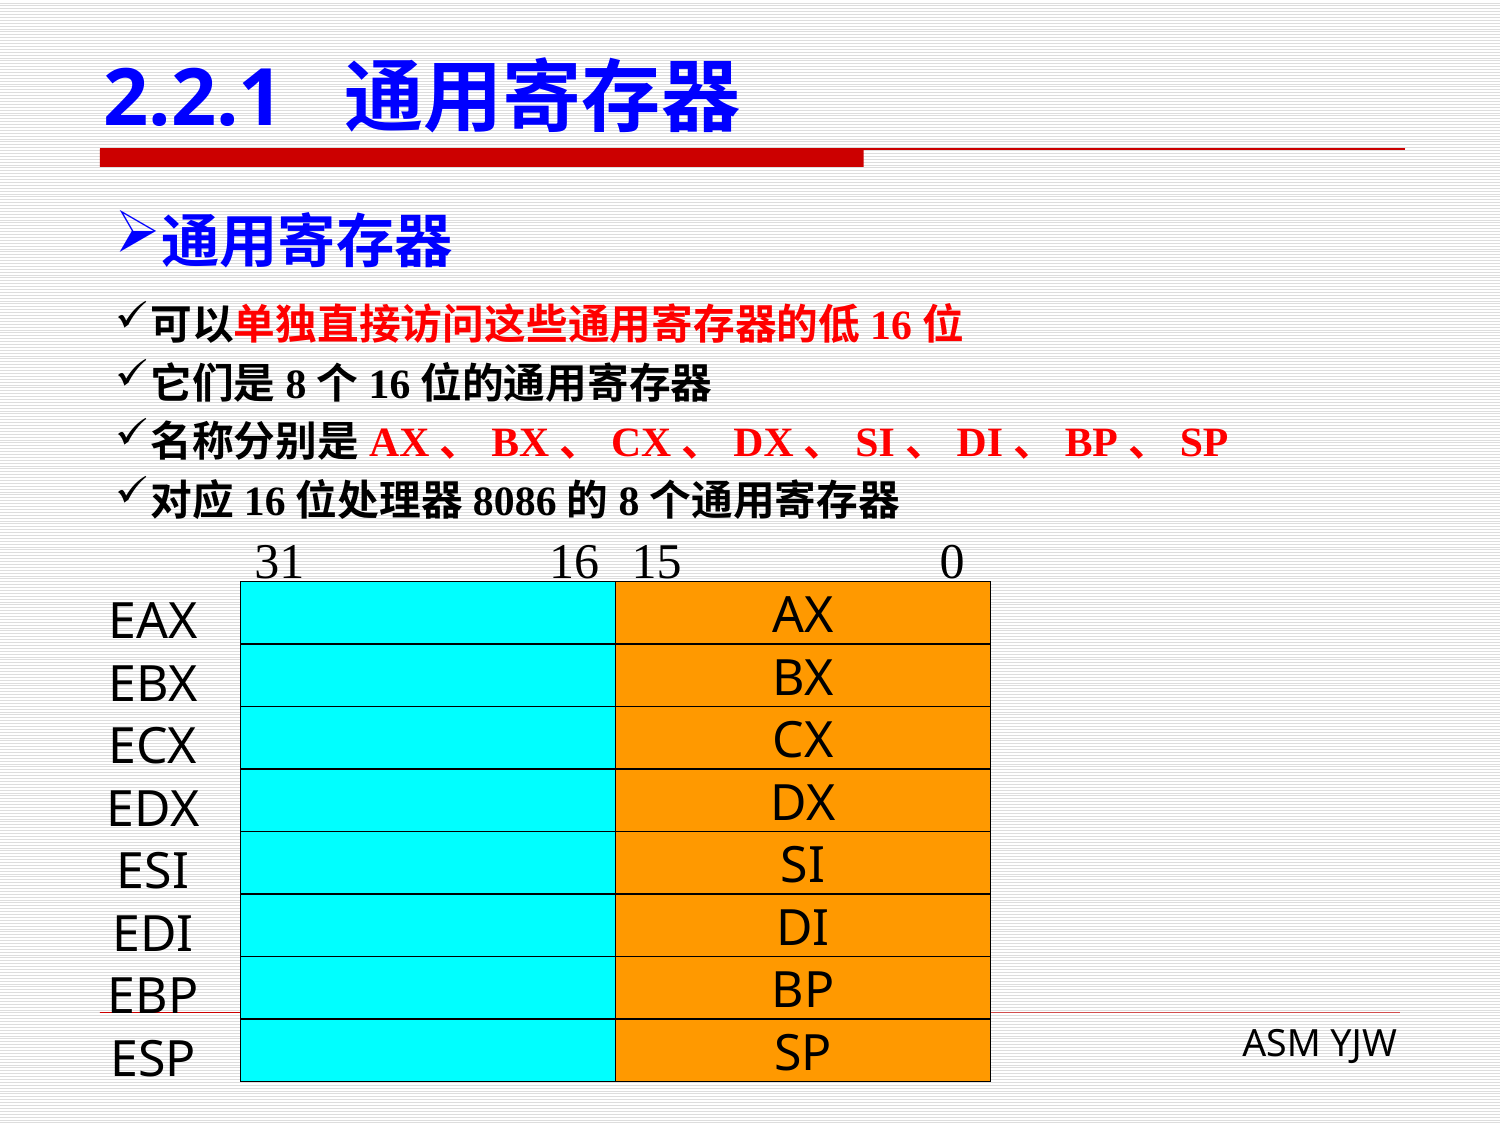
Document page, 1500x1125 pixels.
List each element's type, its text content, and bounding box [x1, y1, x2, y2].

text_box EAX [65, 581, 241, 643]
text_box SP [615, 1018, 991, 1082]
text_box EDI [65, 893, 240, 969]
text_box [240, 769, 615, 832]
text_box 0 [902, 521, 1002, 596]
text_box CX [615, 706, 991, 769]
text_box [240, 1018, 615, 1082]
text_box 通用寄存器 [100, 196, 1400, 281]
text_box [240, 893, 615, 957]
text_box SI [615, 831, 991, 893]
text_box 31 [216, 521, 342, 596]
text_box ESP [65, 1018, 241, 1094]
text_box [240, 832, 615, 893]
text_box [240, 643, 615, 706]
text_box EDX [65, 769, 240, 844]
text_box BP [615, 956, 991, 1018]
text_box AX [615, 581, 991, 643]
text_box 16 [524, 521, 625, 596]
text_box [240, 706, 615, 769]
text_box ECX [65, 706, 240, 769]
text_box EBX [65, 643, 240, 706]
text_box BX [615, 643, 991, 706]
title 2.2.1 通用寄存器 [88, 42, 1448, 149]
text_box DX [615, 769, 991, 831]
text_box EBP [65, 969, 240, 1018]
text_box [241, 581, 615, 643]
text_box 15 [625, 521, 707, 596]
text_box 可以单独直接访问这些通用寄存器的低16位 它们是8个16位的通用寄存器 名称分别是AX、BX、CX、DX、SI、DI、BP、SP 对应16位处理器8086的8个通用寄存器 [100, 290, 1459, 531]
text_box DI [615, 893, 991, 956]
text_box [240, 957, 615, 1018]
text_box ESI [65, 844, 240, 893]
